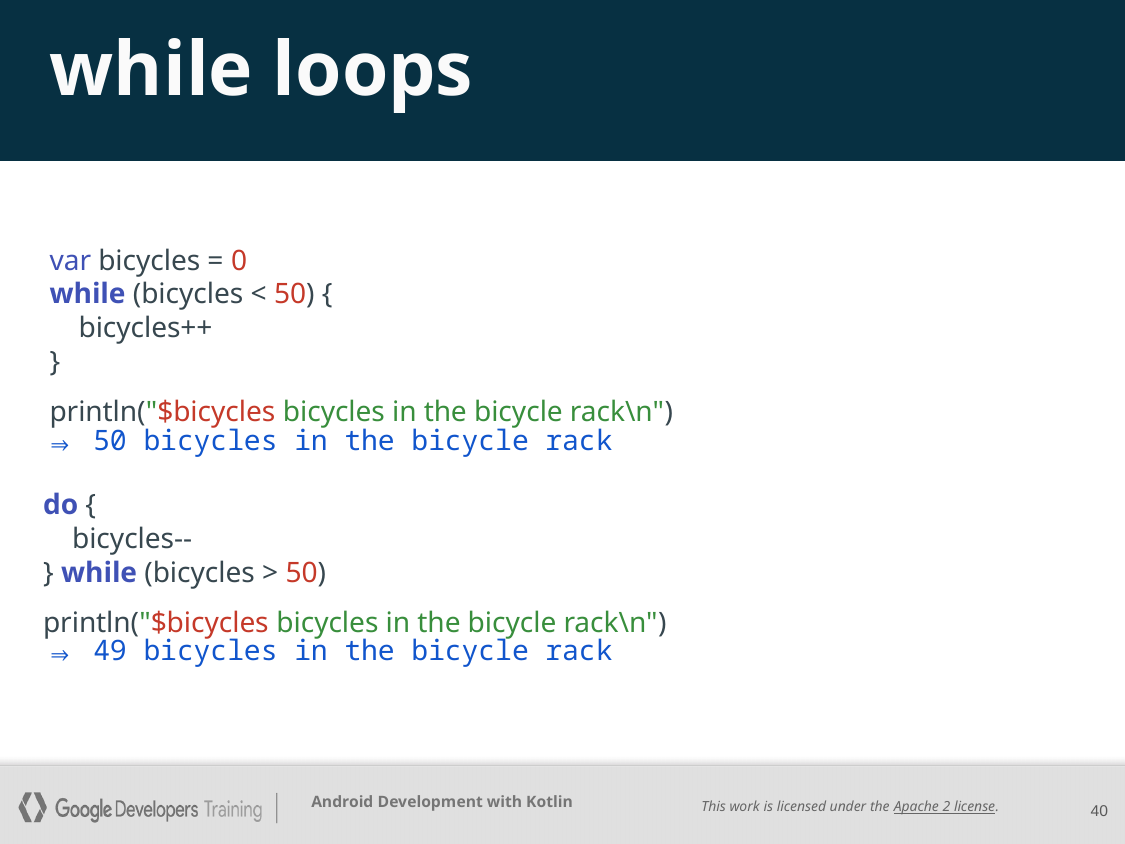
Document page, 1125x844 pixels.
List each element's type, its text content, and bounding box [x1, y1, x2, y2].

text_box ⇒ 49 bicycles in the bicycle rack [31, 621, 866, 670]
slide_number 40 [1051, 777, 1120, 842]
picture [0, 161, 1125, 844]
text_box do { bicycles-- } while (bicycles > 50) println("$bicycles bicycles in the bicycle rack\n") [31, 475, 1077, 604]
text_box ⇒ 50 bicycles in the bicycle rack [31, 411, 866, 467]
title while loops [38, 28, 1087, 122]
list var bicycles = 0 while (bicycles < 50) { bicycles++ } println("$bicycles bicycles in the bicycle rack\n") [38, 230, 1072, 422]
